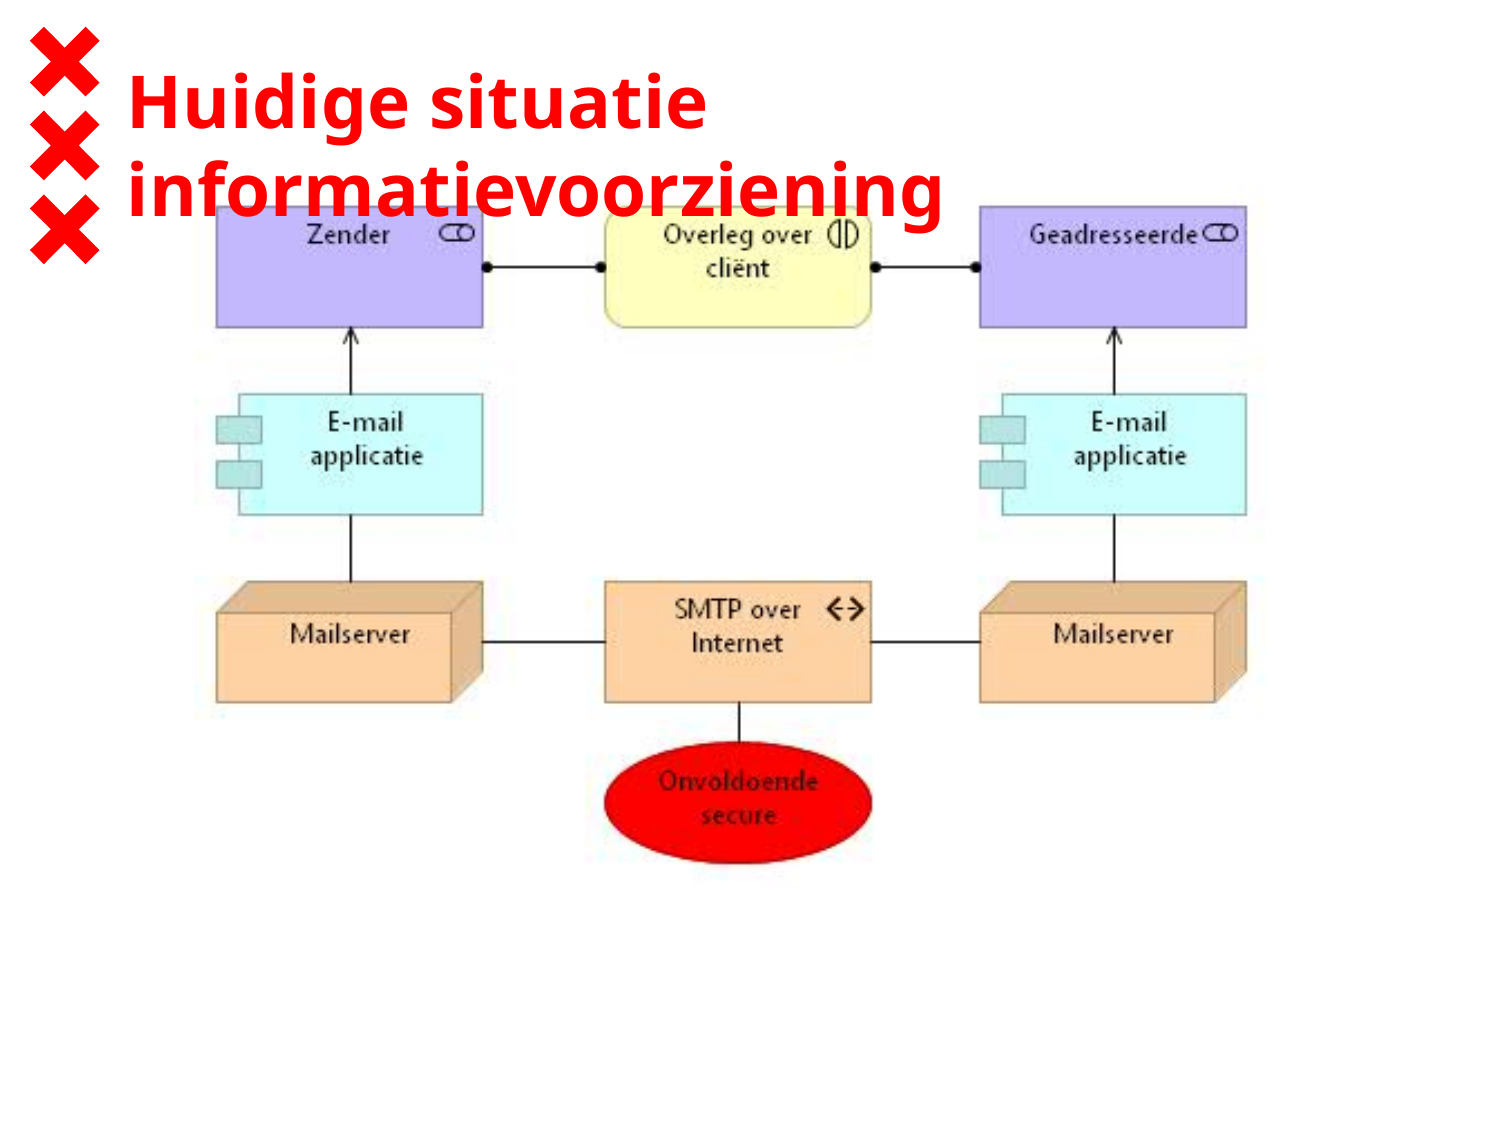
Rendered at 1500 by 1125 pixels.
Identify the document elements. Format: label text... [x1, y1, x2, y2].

picture [194, 184, 1270, 888]
text_box Huidige situatie informatievoorziening [126, 56, 1373, 244]
